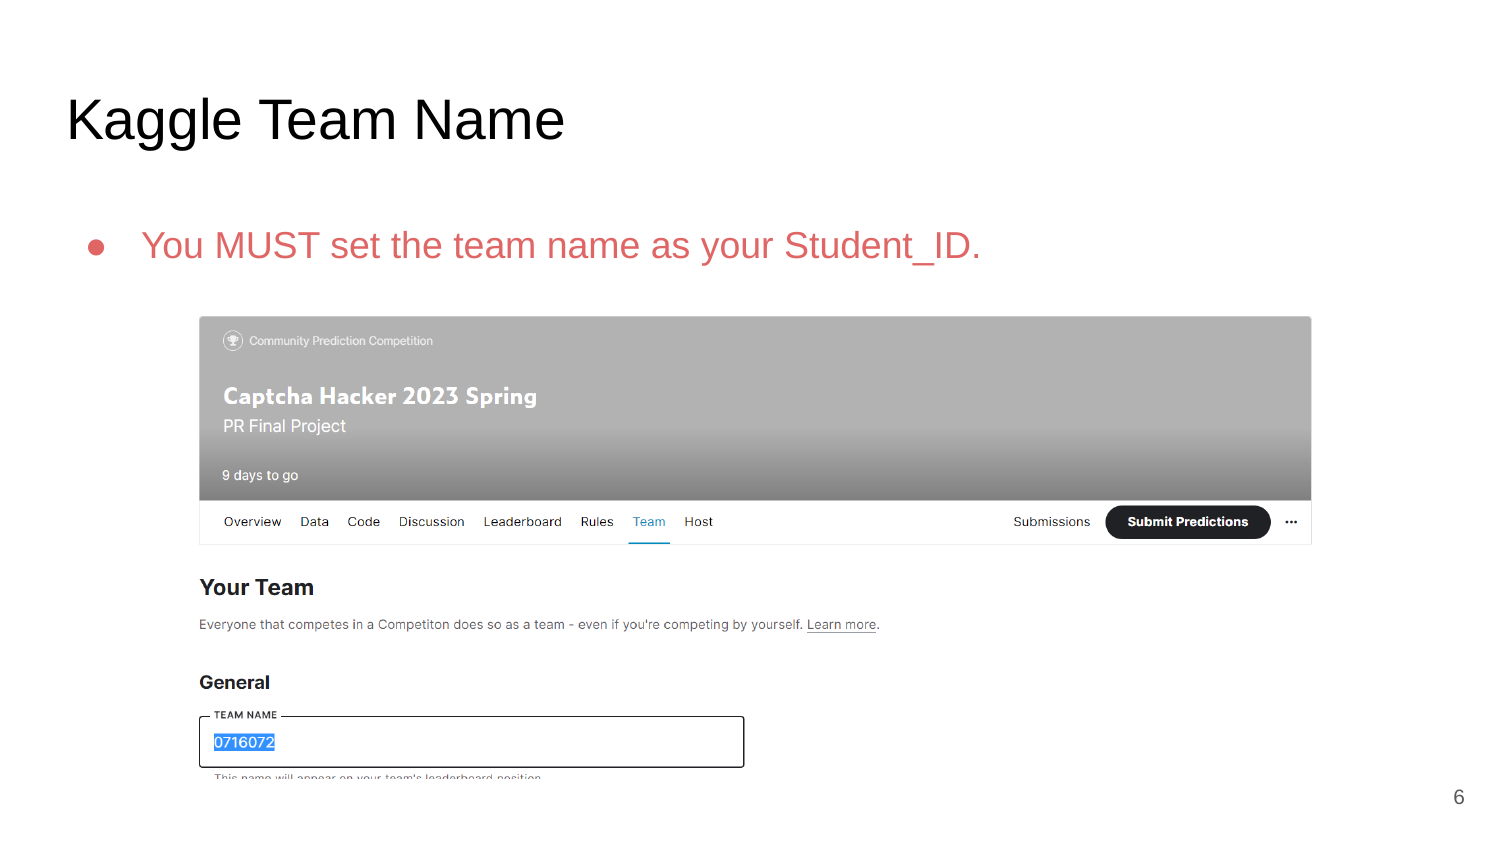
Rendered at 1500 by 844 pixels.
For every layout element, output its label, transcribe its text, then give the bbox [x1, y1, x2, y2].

title Kaggle Team Name [51, 72, 1449, 167]
list You MUST set the team name as your Student_ID. [51, 189, 1449, 821]
slide_number ‹#› [1389, 764, 1480, 830]
picture [183, 310, 1317, 779]
